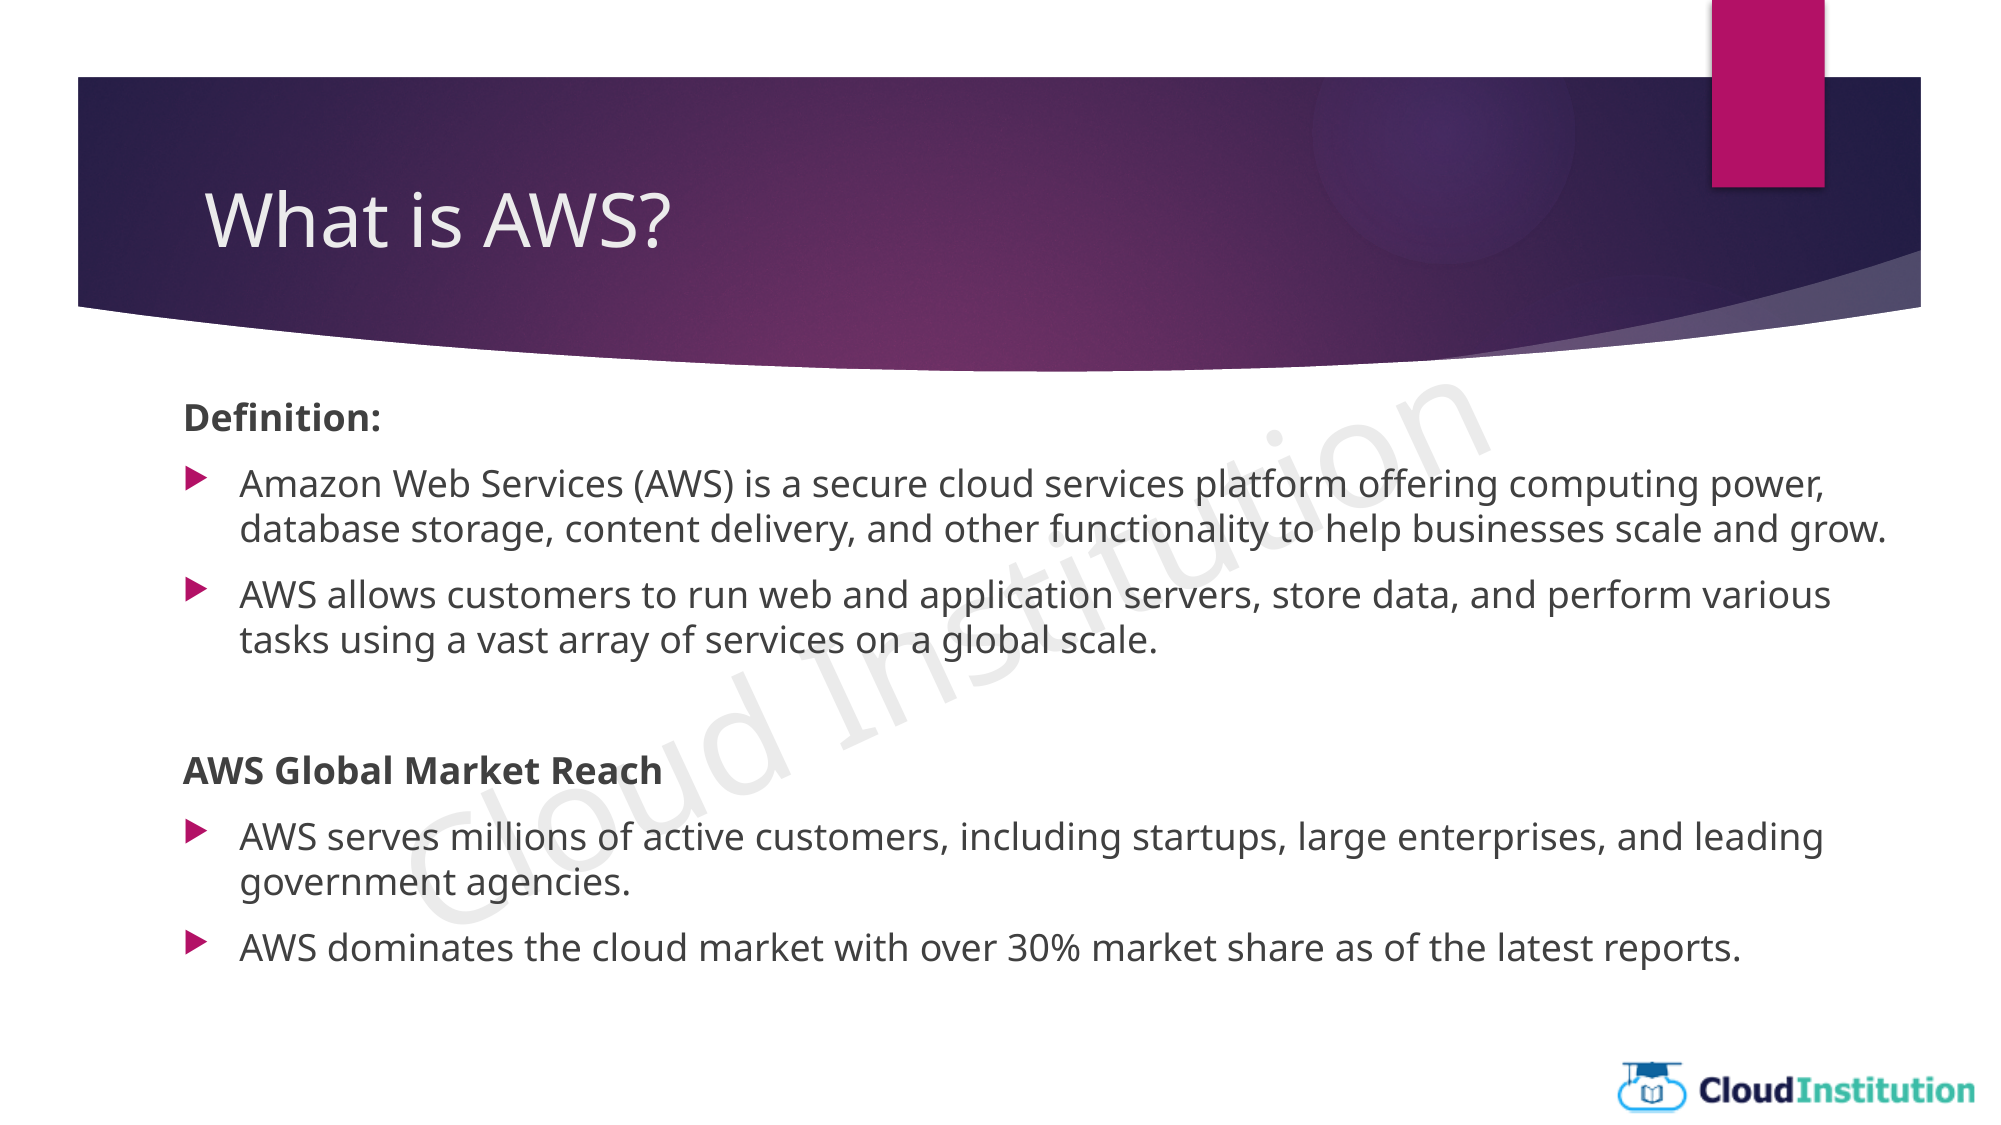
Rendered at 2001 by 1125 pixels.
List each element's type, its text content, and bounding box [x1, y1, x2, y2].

picture [1610, 1046, 2001, 1125]
list Definition: Amazon Web Services (AWS) is a secure cloud services platform offering computing power, database storage, content delivery, and other functionality to help businesses scale and grow. AWS allows customers to run web and application servers, store data, and perform various tasks using a vast array of services on a global scale. AWS Global Market Reach AWS serves millions of active customers, including startups, large enterprises, and leading government agencies. AWS dominates the cloud market with over 30% market share as of the latest reports. [168, 386, 1937, 1108]
title What is AWS? [189, 159, 1627, 276]
